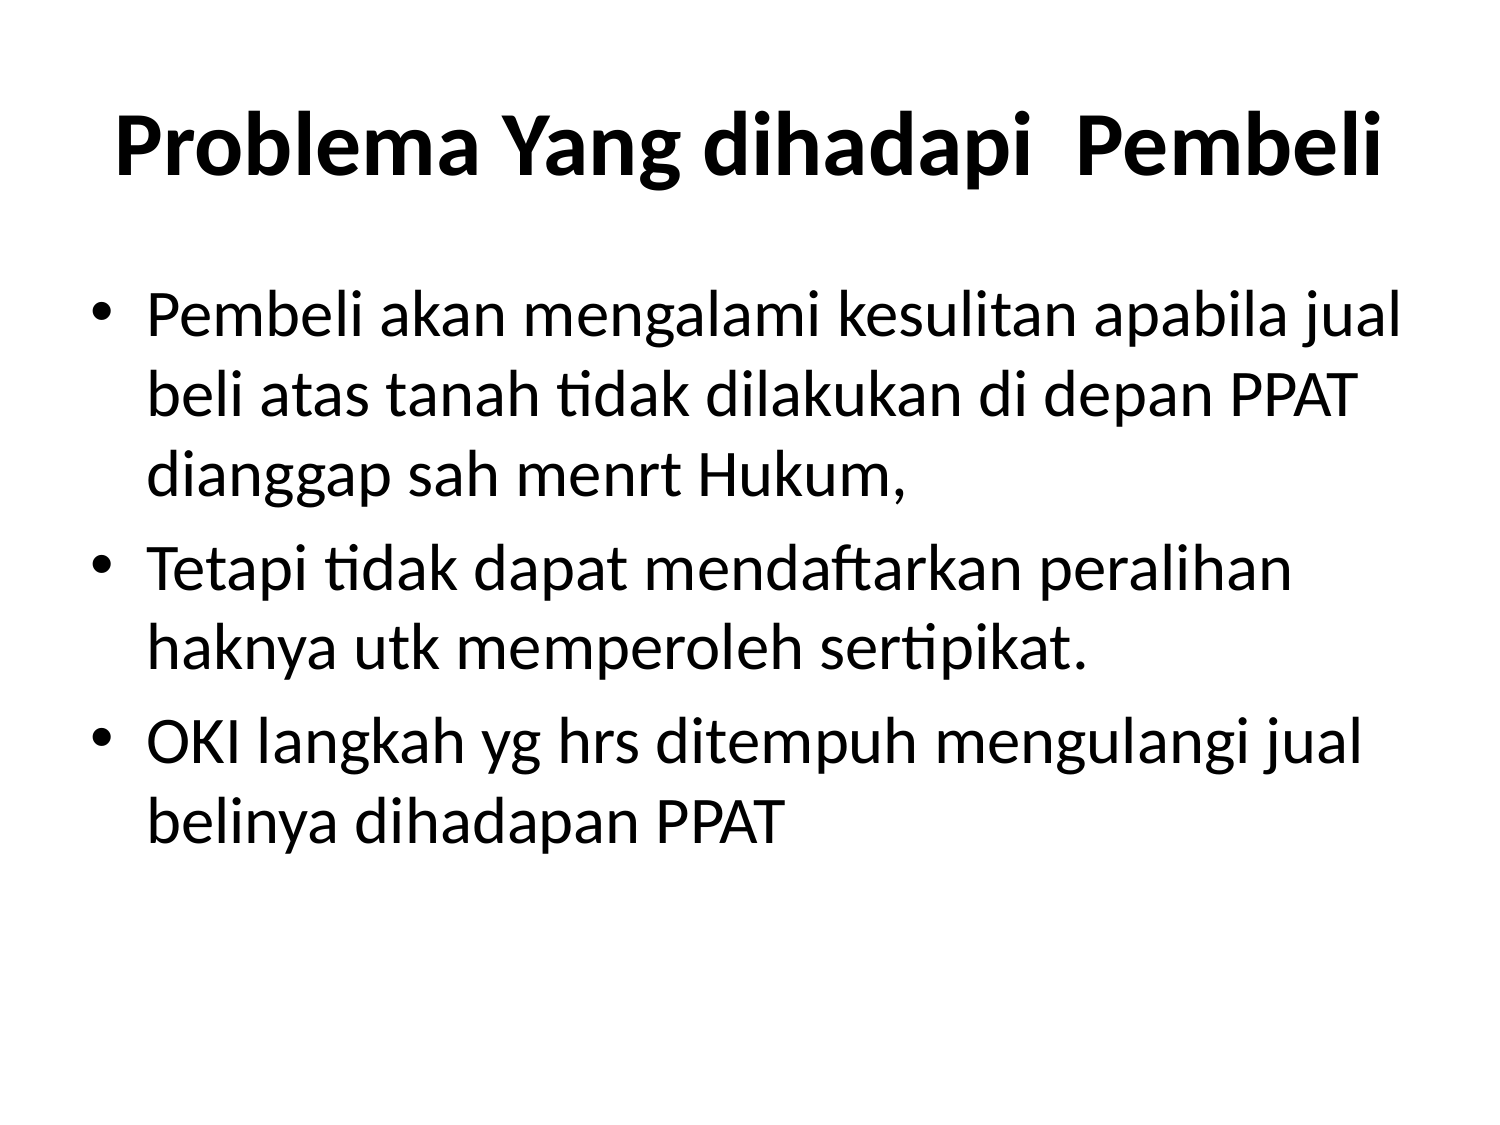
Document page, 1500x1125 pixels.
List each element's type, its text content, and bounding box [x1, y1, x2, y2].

title Problema Yang dihadapi Pembeli [75, 45, 1425, 233]
list Pembeli akan mengalami kesulitan apabila jual beli atas tanah tidak dilakukan di depan PPAT dianggap sah menrt Hukum, Tetapi tidak dapat mendaftarkan peralihan haknya utk memperoleh sertipikat. OKI langkah yg hrs ditempuh mengulangi jual belinya dihadapan PPAT [75, 262, 1425, 1005]
